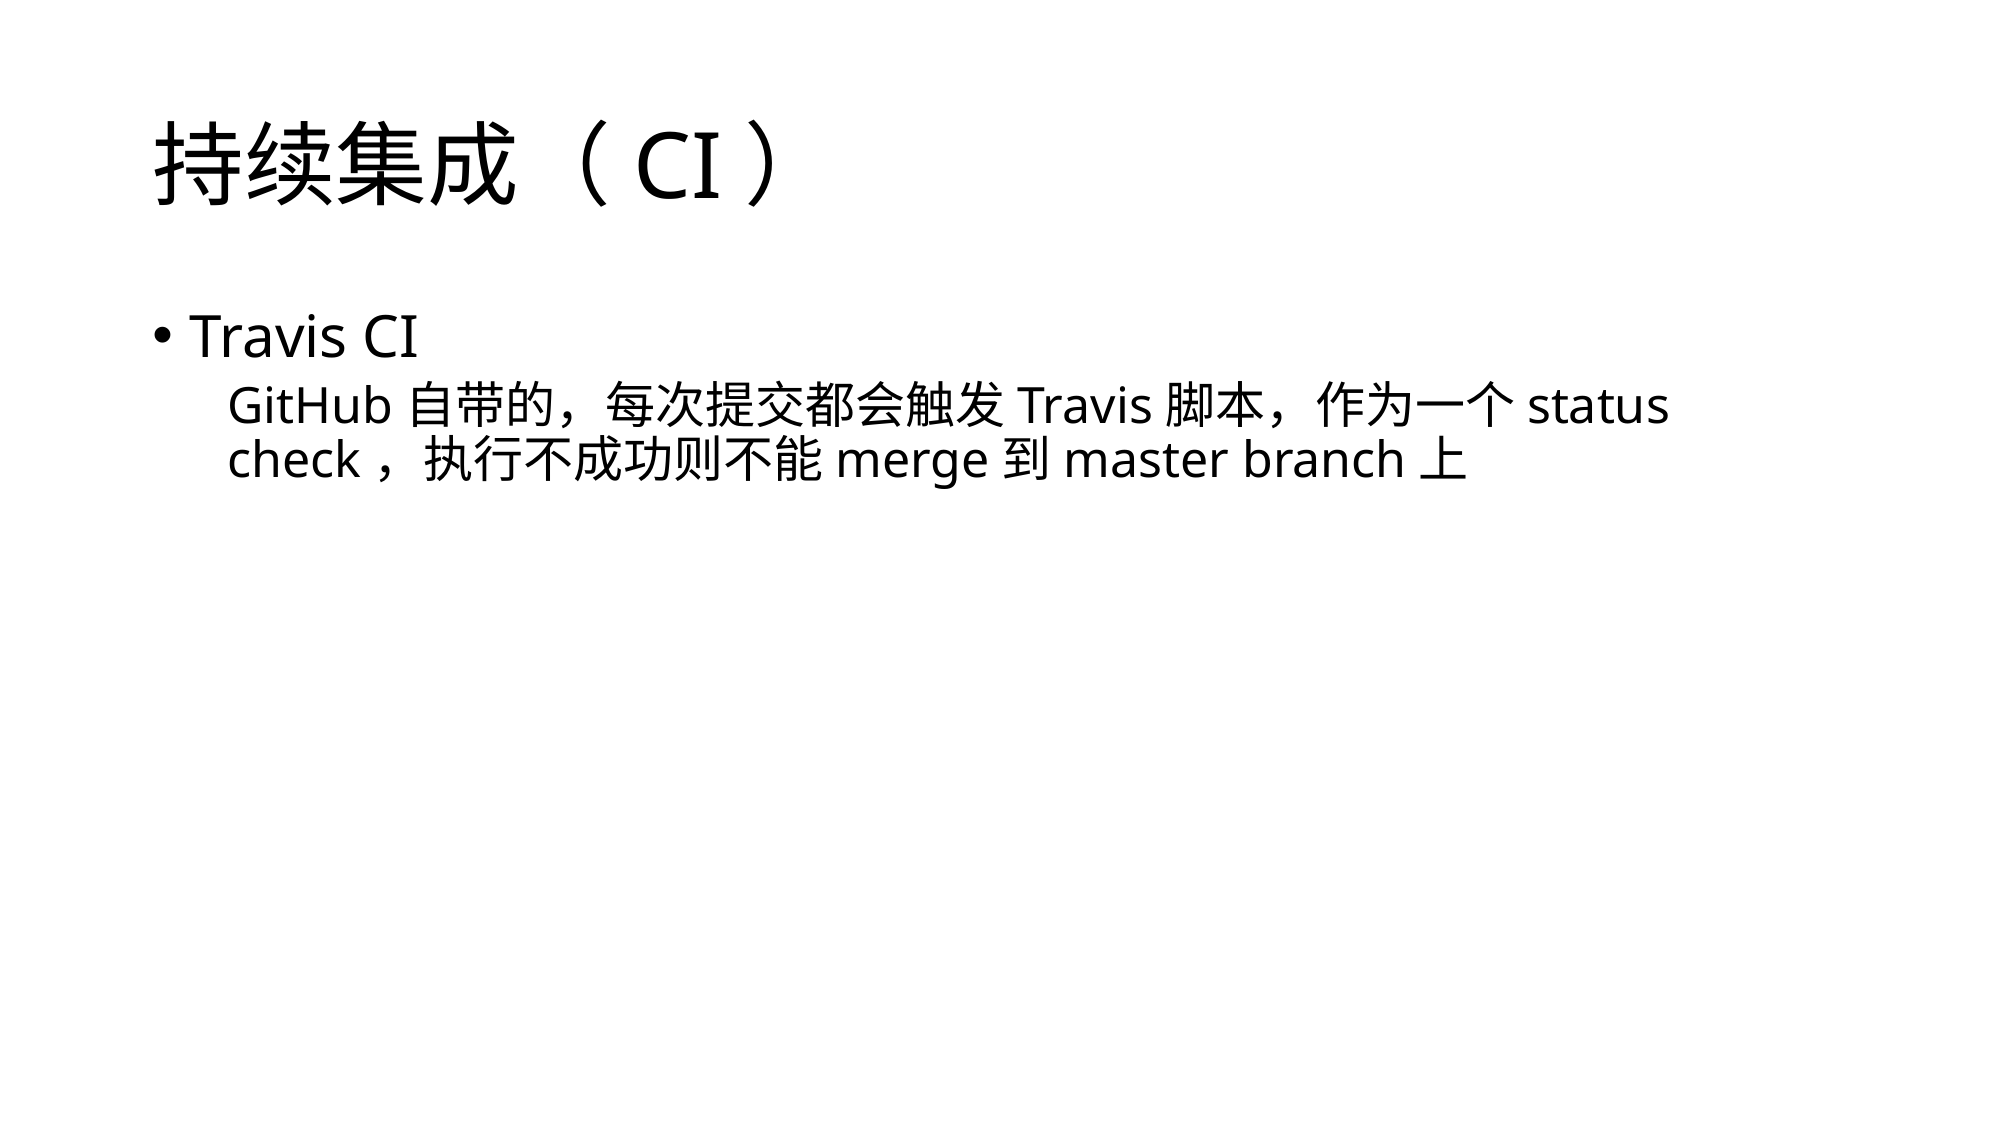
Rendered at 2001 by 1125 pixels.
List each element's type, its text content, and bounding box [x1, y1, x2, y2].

title 持续集成（CI） [137, 59, 1863, 278]
list Travis CI GitHub自带的，每次提交都会触发Travis脚本，作为一个status check，执行不成功则不能merge到master branch上 [137, 299, 1863, 1014]
